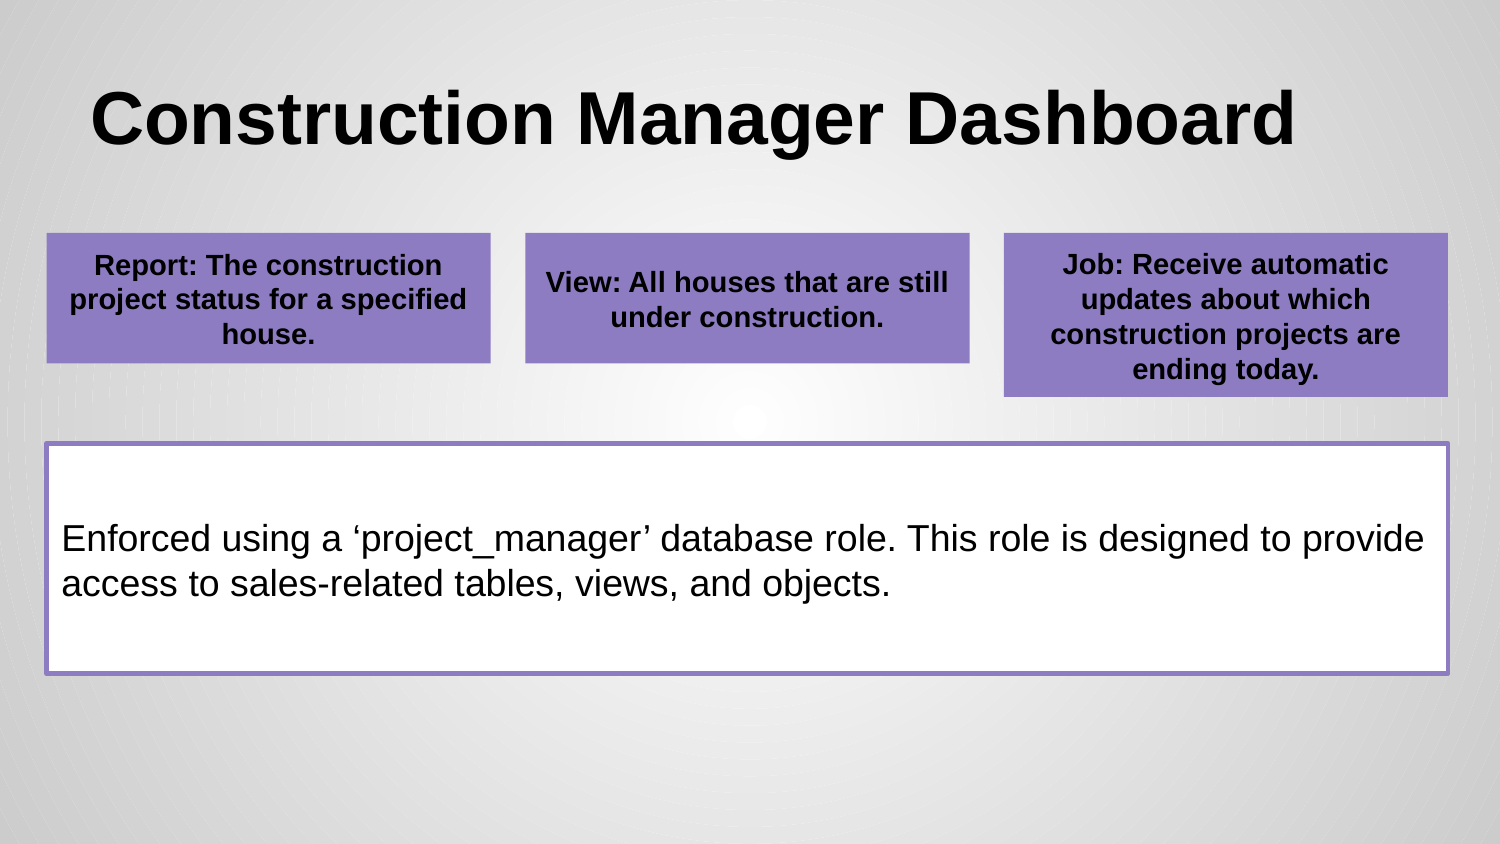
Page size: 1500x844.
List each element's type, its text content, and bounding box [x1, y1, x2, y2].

text_box Job: Receive automatic updates about which construction projects are ending today. [1003, 232, 1448, 397]
text_box Enforced using a ‘project_manager’ database role. This role is designed to provide access to sales-related tables, views, and objects. [46, 443, 1448, 674]
text_box Report: The construction project status for a specified house. [46, 232, 491, 364]
title Construction Manager Dashboard [75, 33, 1425, 175]
text_box View: All houses that are still under construction. [525, 232, 970, 364]
